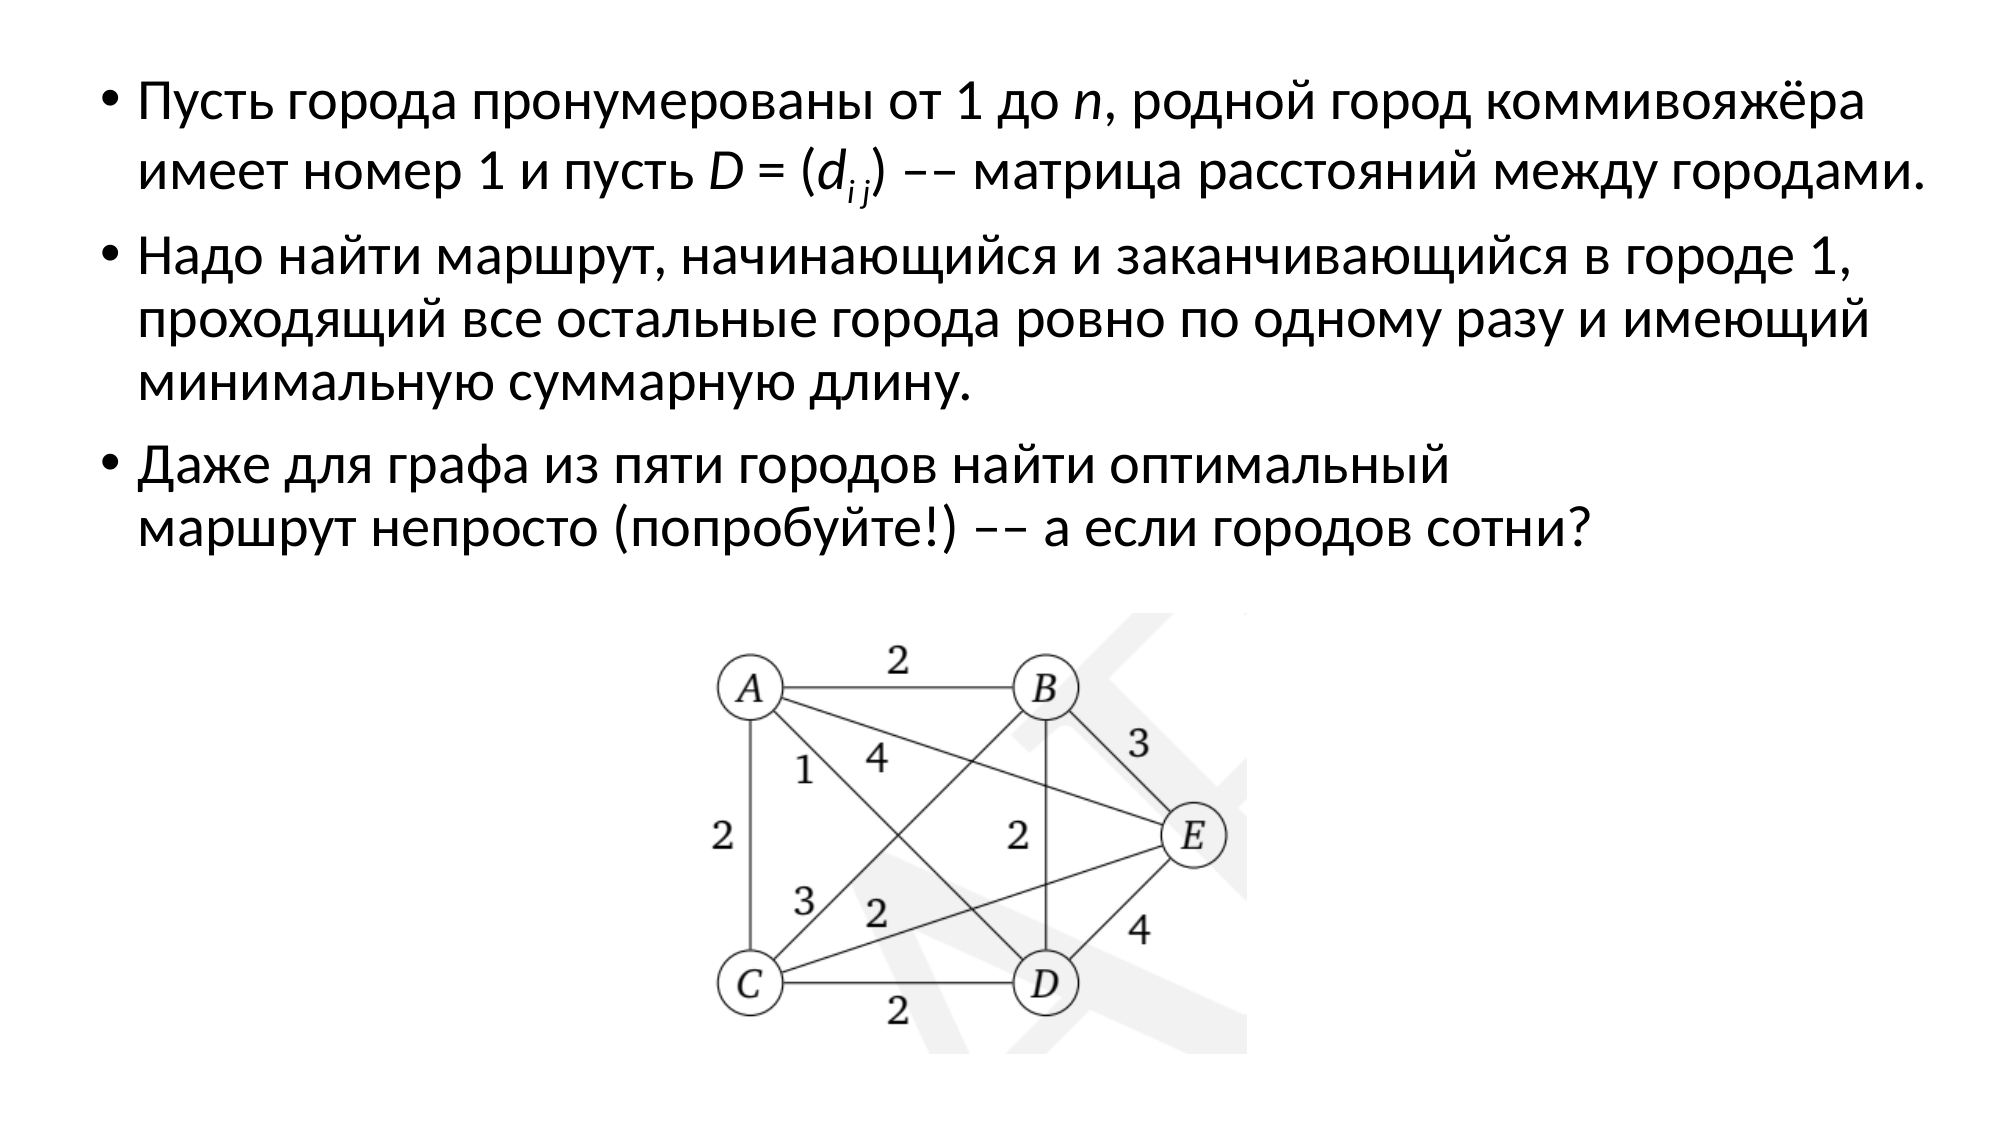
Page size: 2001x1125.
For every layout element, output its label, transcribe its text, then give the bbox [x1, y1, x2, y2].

picture [688, 613, 1247, 1054]
list Пусть города пронумерованы от 1 до n, родной город коммивояжёра имеет номер 1 и пусть D = (di j) –– матрица расстояний между городами. Надо найти маршрут, начинающийся и заканчивающийся в городе 1, проходящий все остальные города ровно по одному разу и имеющий минимальную суммарную длину. Даже для графа из пяти городов найти оптимальный маршрут непросто (попробуйте!) –– а если городов сотни? [85, 61, 1955, 776]
